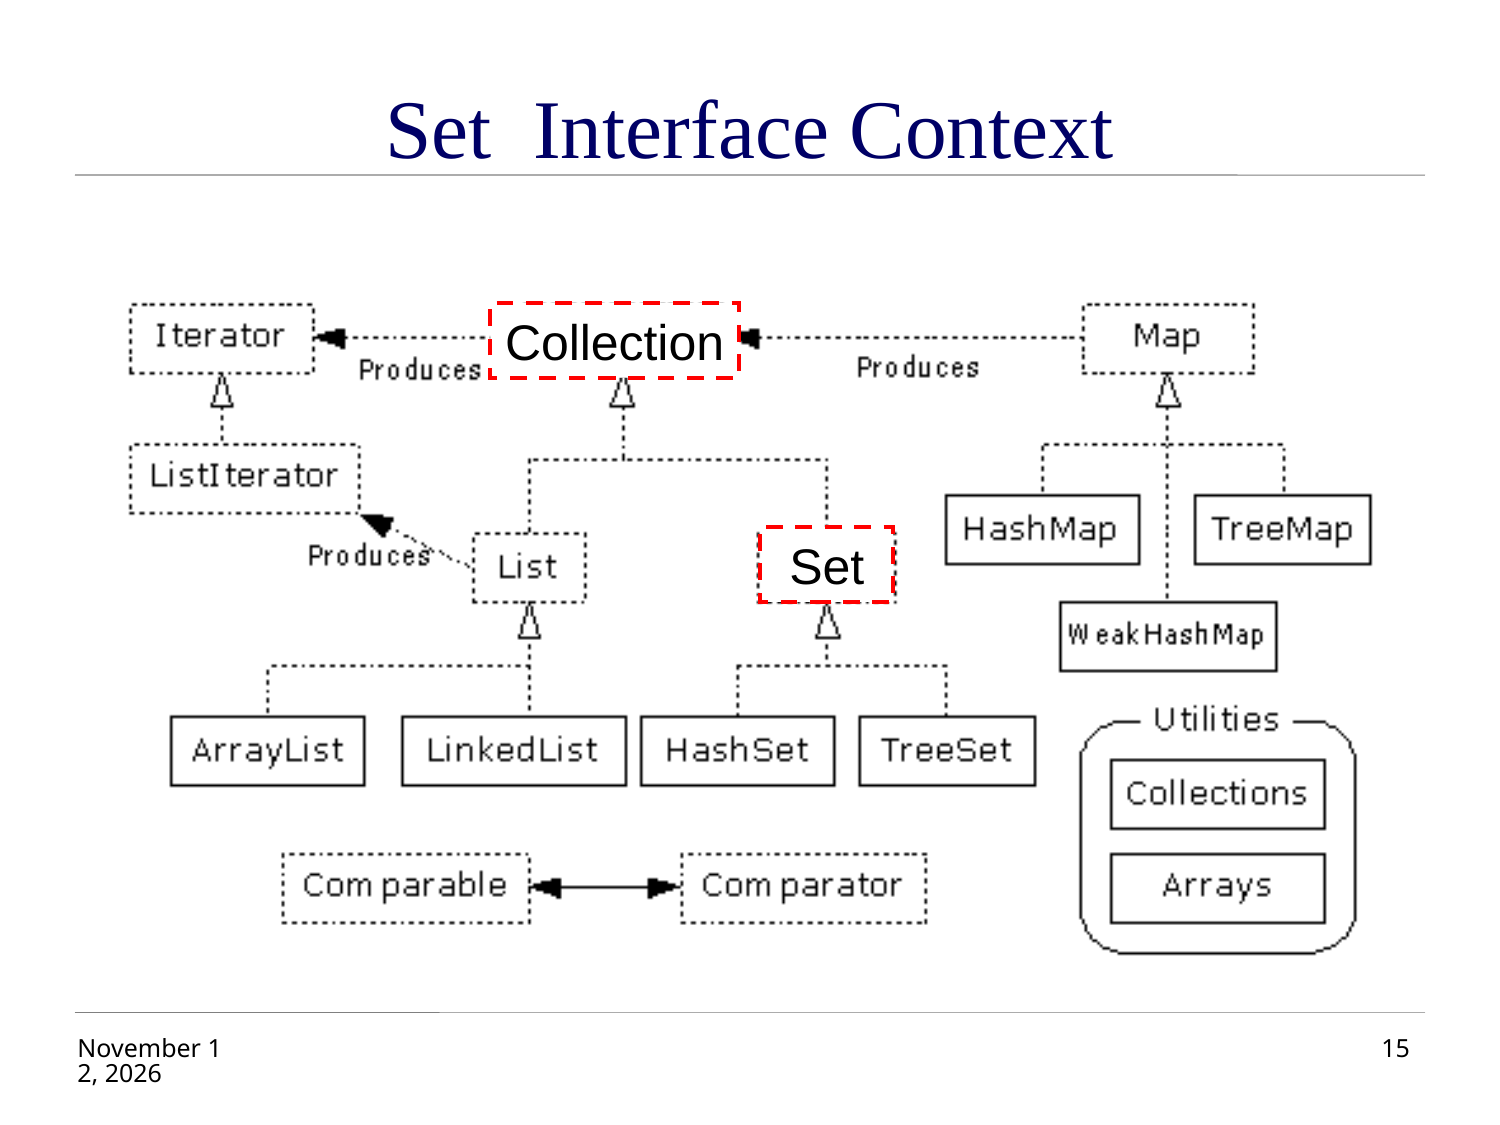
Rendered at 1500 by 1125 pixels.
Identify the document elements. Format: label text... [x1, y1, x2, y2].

title Set Interface Context [74, 74, 1426, 176]
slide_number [62, 1024, 238, 1101]
slide_number 15 [1324, 1024, 1426, 1101]
picture [124, 299, 1376, 959]
